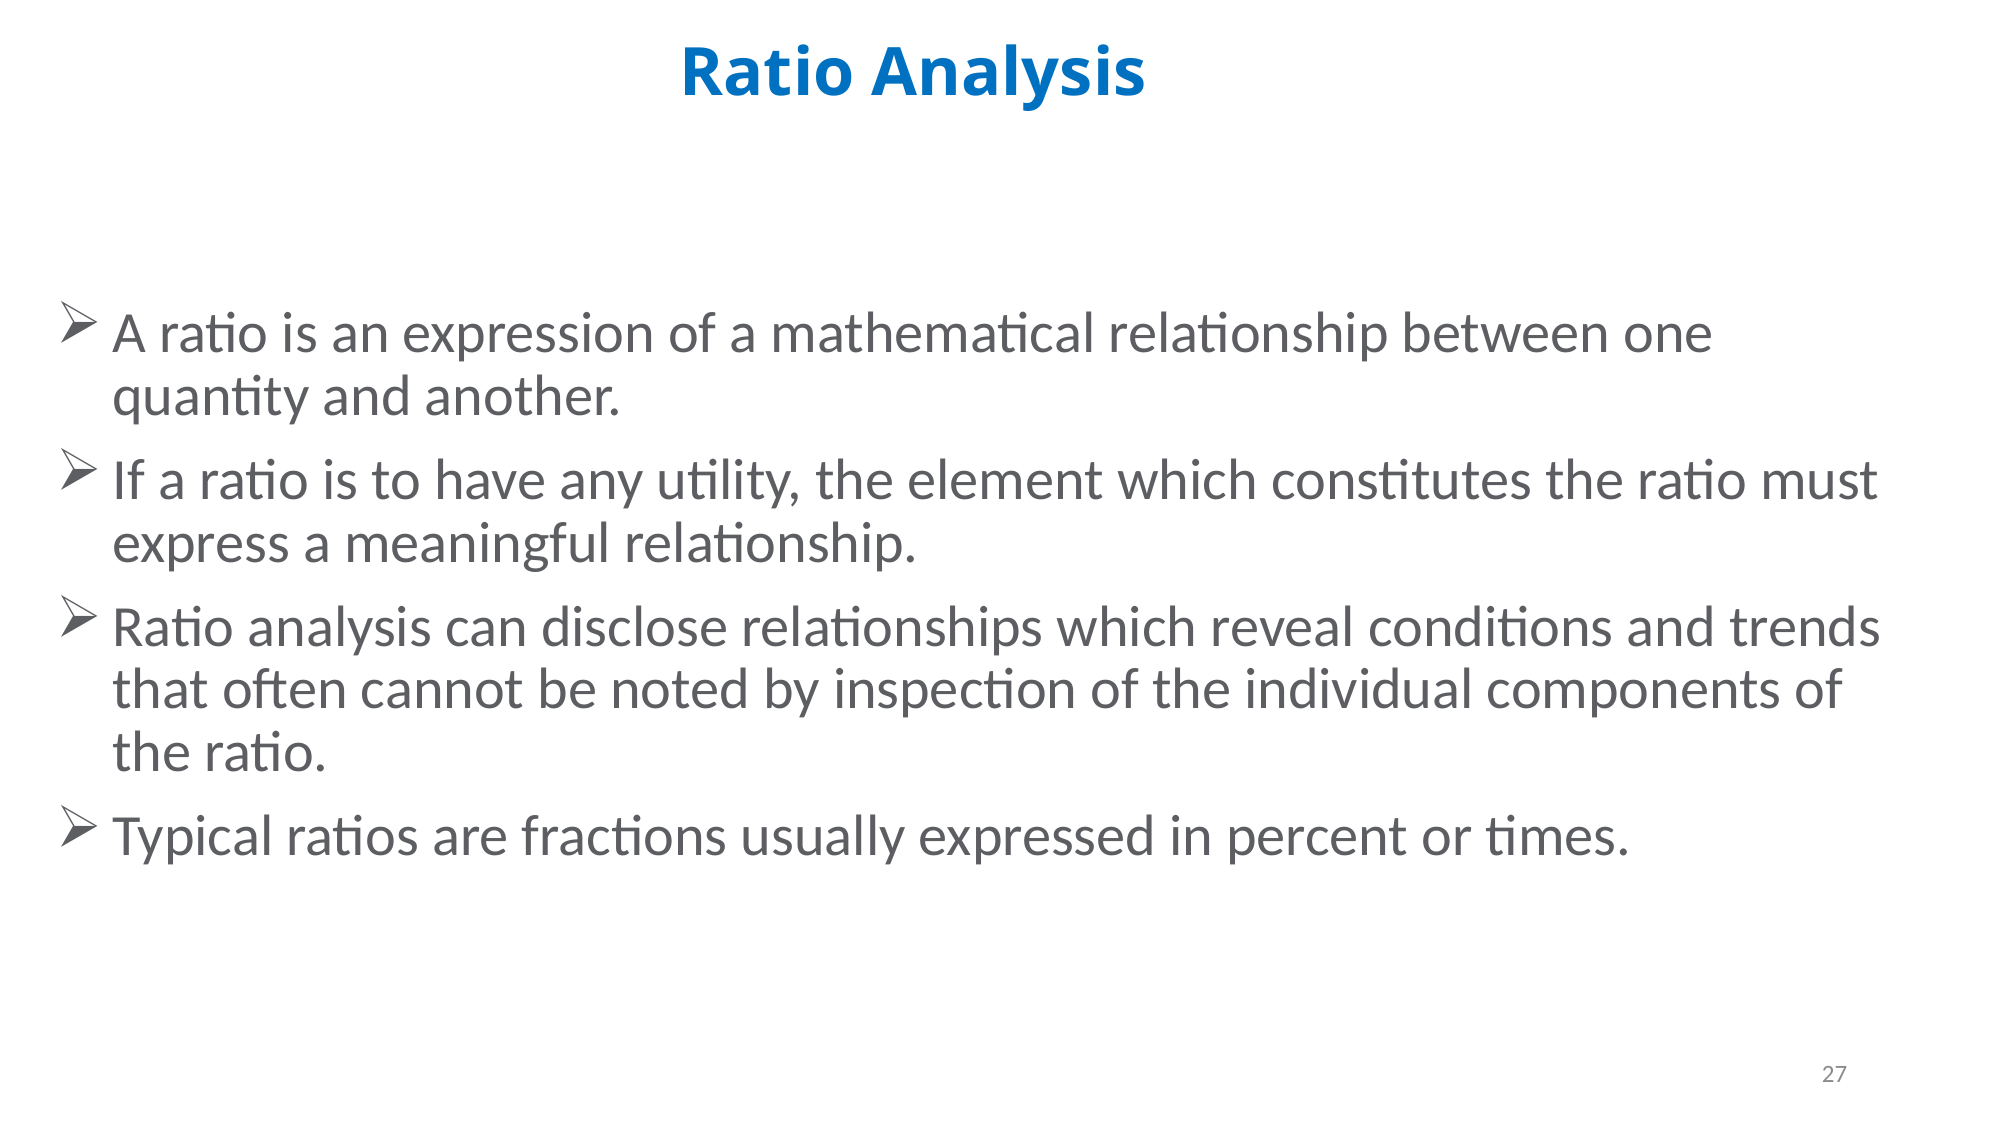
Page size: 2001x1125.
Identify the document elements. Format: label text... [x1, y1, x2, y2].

slide_number 27 [1412, 1042, 1863, 1103]
subtitle A ratio is an expression of a mathematical relationship between one quantity and another. If a ratio is to have any utility, the element which constitutes the ratio must express a meaningful relationship. Ratio analysis can disclose relationships which reveal conditions and trends that often cannot be noted by inspection of the individual components of the ratio. Typical ratios are fractions usually expressed in percent or times. [41, 294, 1907, 990]
title Ratio Analysis [401, 26, 1426, 122]
